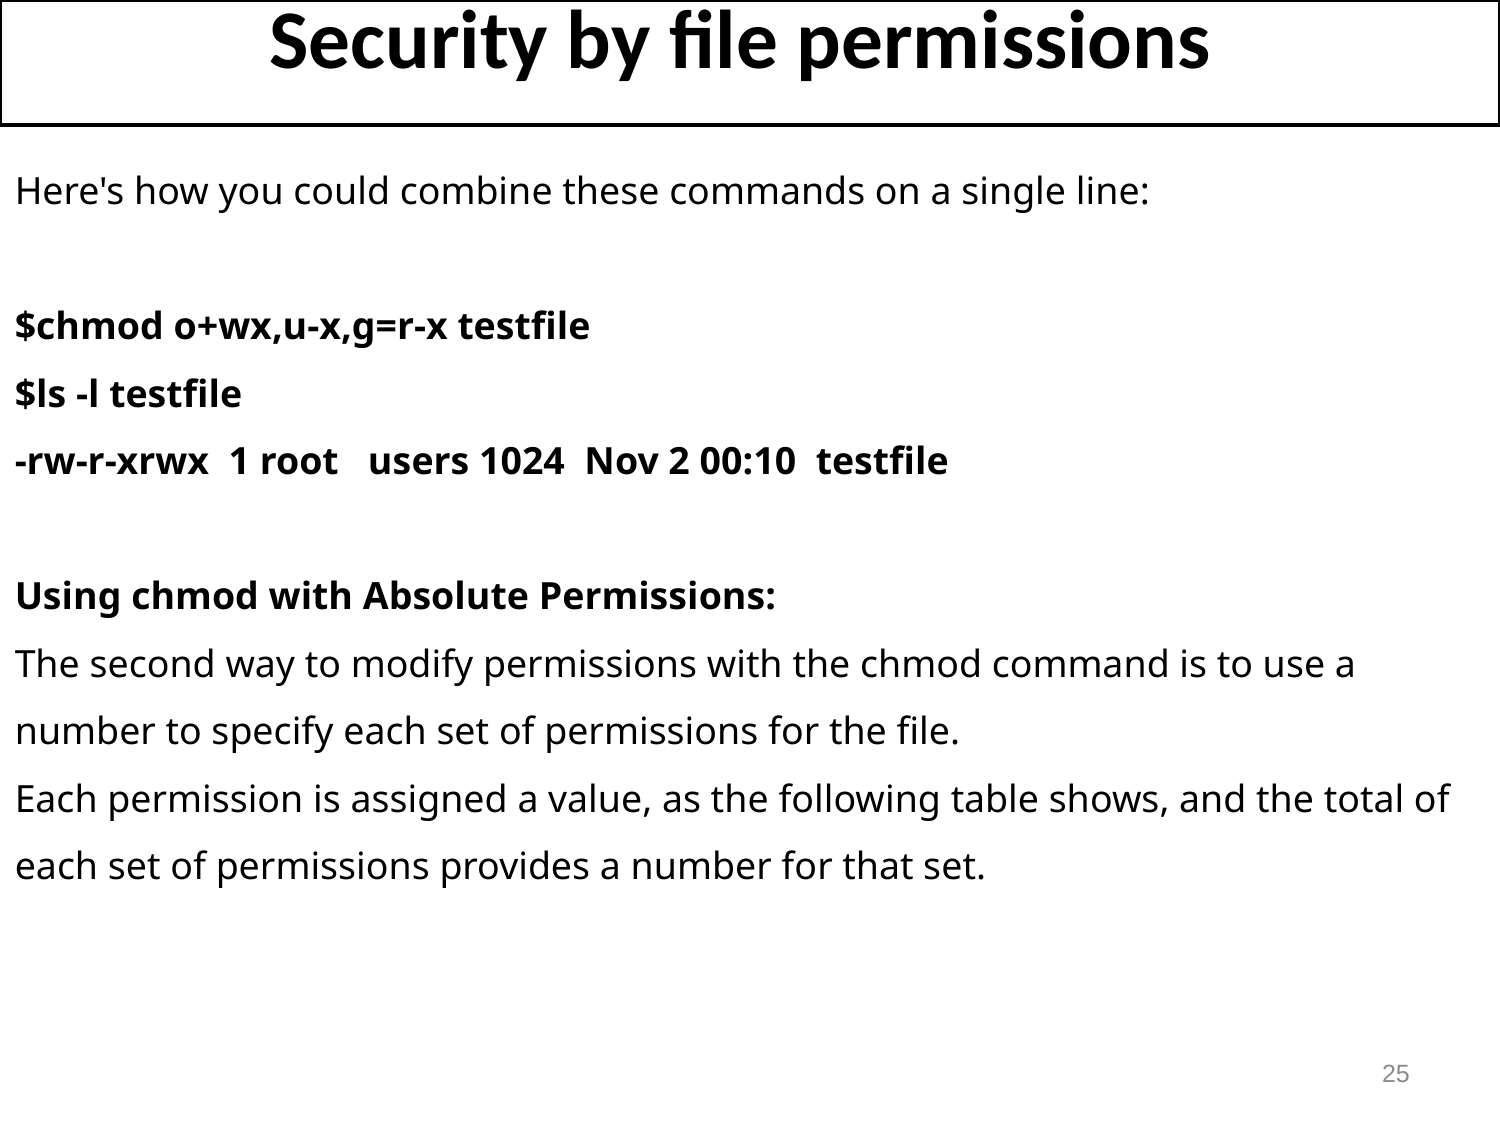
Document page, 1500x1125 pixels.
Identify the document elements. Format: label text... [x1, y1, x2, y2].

text_box 25 [1074, 1042, 1425, 1103]
text_box Security by file permissions [0, 0, 1500, 127]
text_box Here's how you could combine these commands on a single line: $chmod o+wx,u-x,g=r-x testfile $ls -l testfile -rw-r-xrwx 1 root users 1024 Nov 2 00:10 testfile Using chmod with Absolute Permissions: The second way to modify permissions with the chmod command is to use a number to specify each set of permissions for the file. Each permission is assigned a value, as the following table shows, and the total of each set of permissions provides a number for that set. [0, 137, 1500, 895]
